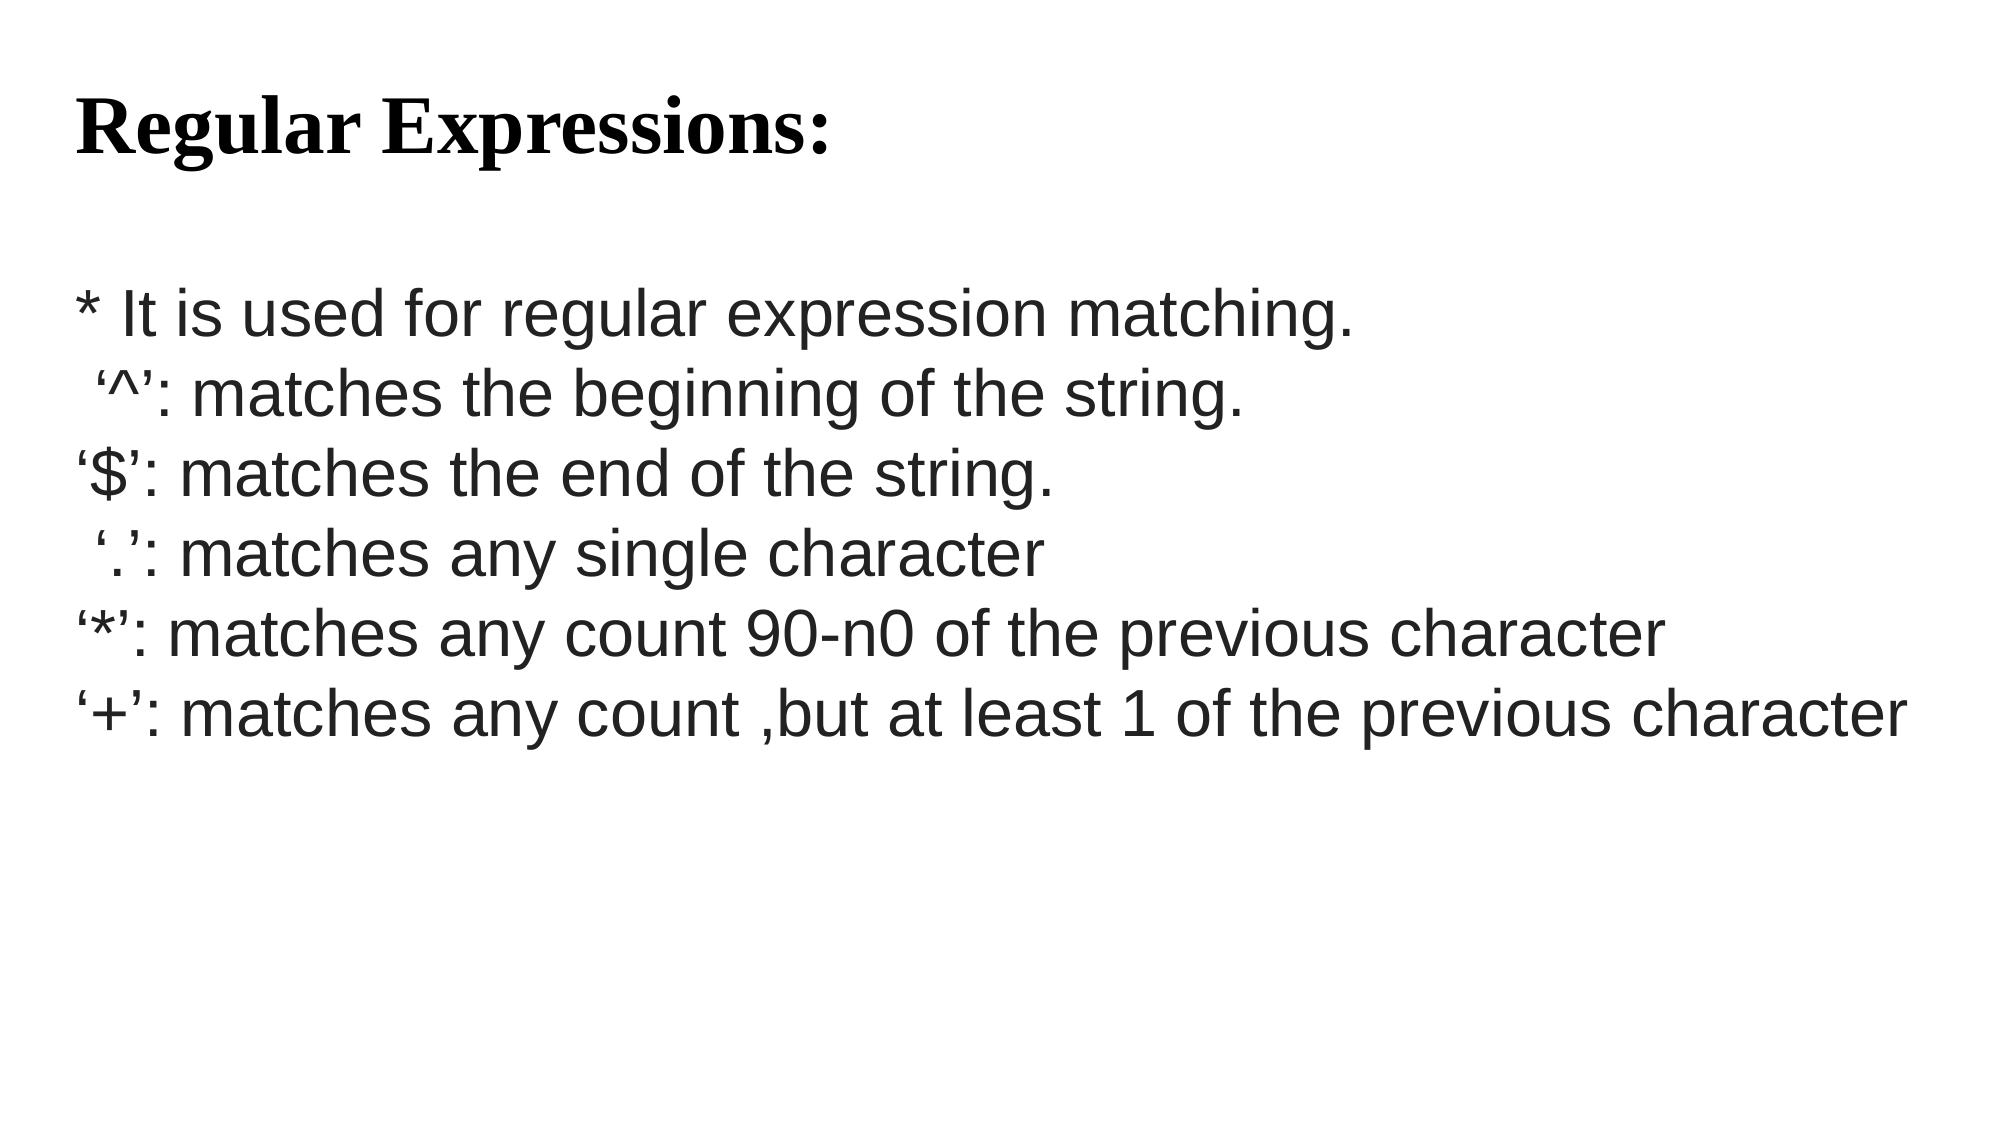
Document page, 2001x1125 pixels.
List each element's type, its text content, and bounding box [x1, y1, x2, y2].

text_box Regular Expressions: * It is used for regular expression matching. ‘^’: matches the beginning of the string. ‘$’: matches the end of the string. ‘.’: matches any single character ‘*’: matches any count 90-n0 of the previous character ‘+’: matches any count ,but at least 1 of the previous character [60, 62, 1938, 1057]
